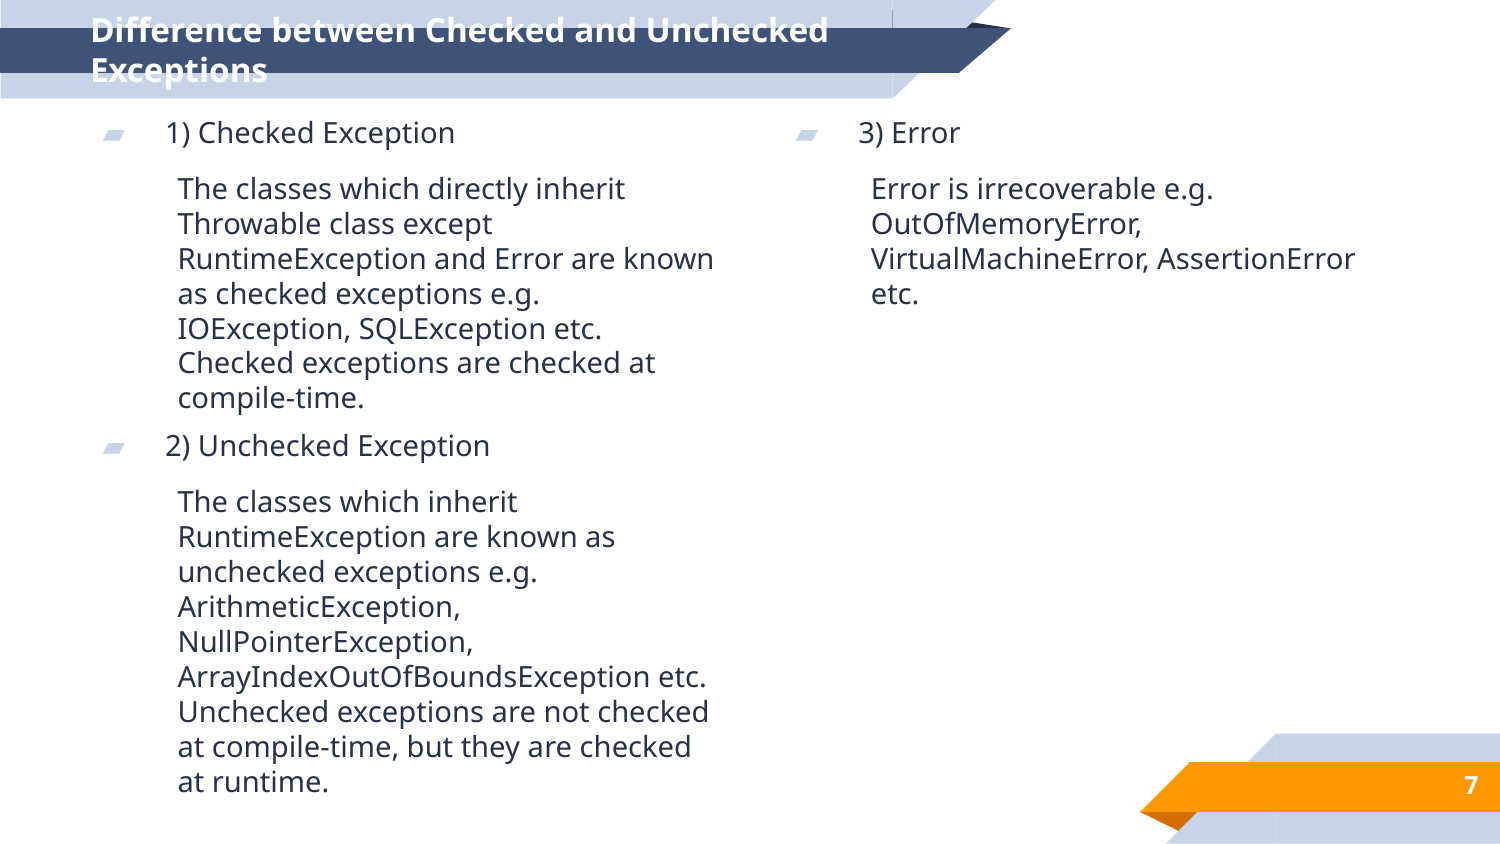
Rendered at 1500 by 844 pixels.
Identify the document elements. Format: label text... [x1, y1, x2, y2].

list 1) Checked Exception The classes which directly inherit Throwable class except RuntimeException and Error are known as checked exceptions e.g. IOException, SQLException etc. Checked exceptions are checked at compile-time. 2) Unchecked Exception The classes which inherit RuntimeException are known as unchecked exceptions e.g. ArithmeticException, NullPointerException, ArrayIndexOutOfBoundsException etc. Unchecked exceptions are not checked at compile-time, but they are checked at runtime. [75, 99, 732, 763]
slide_number 7 [1249, 760, 1494, 813]
title Difference between Checked and Unchecked Exceptions [75, 27, 968, 72]
list 3) Error Error is irrecoverable e.g. OutOfMemoryError, VirtualMachineError, AssertionError etc. [768, 99, 1425, 763]
